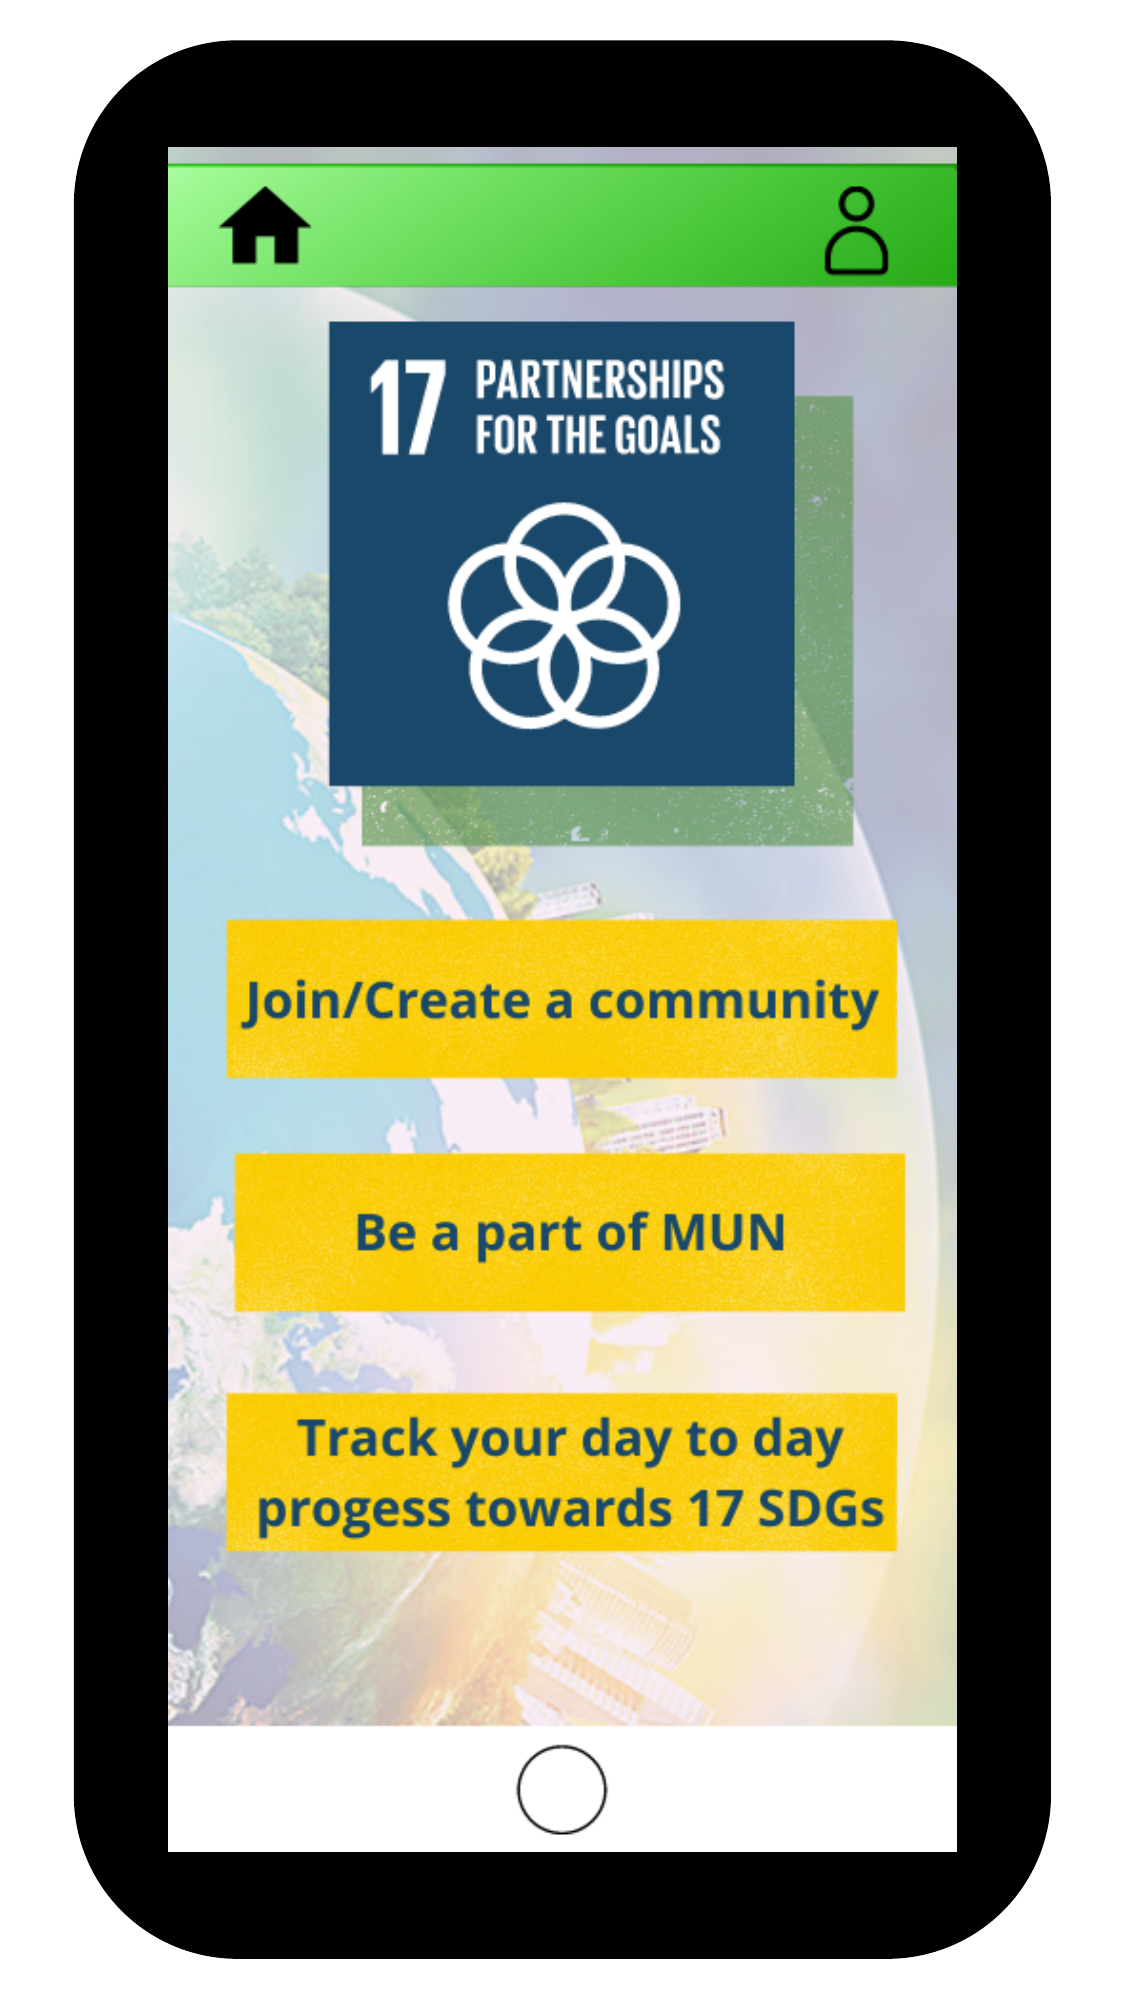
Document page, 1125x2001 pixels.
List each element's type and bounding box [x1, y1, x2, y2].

text_box [73, 40, 1051, 1959]
picture [168, 147, 957, 1852]
